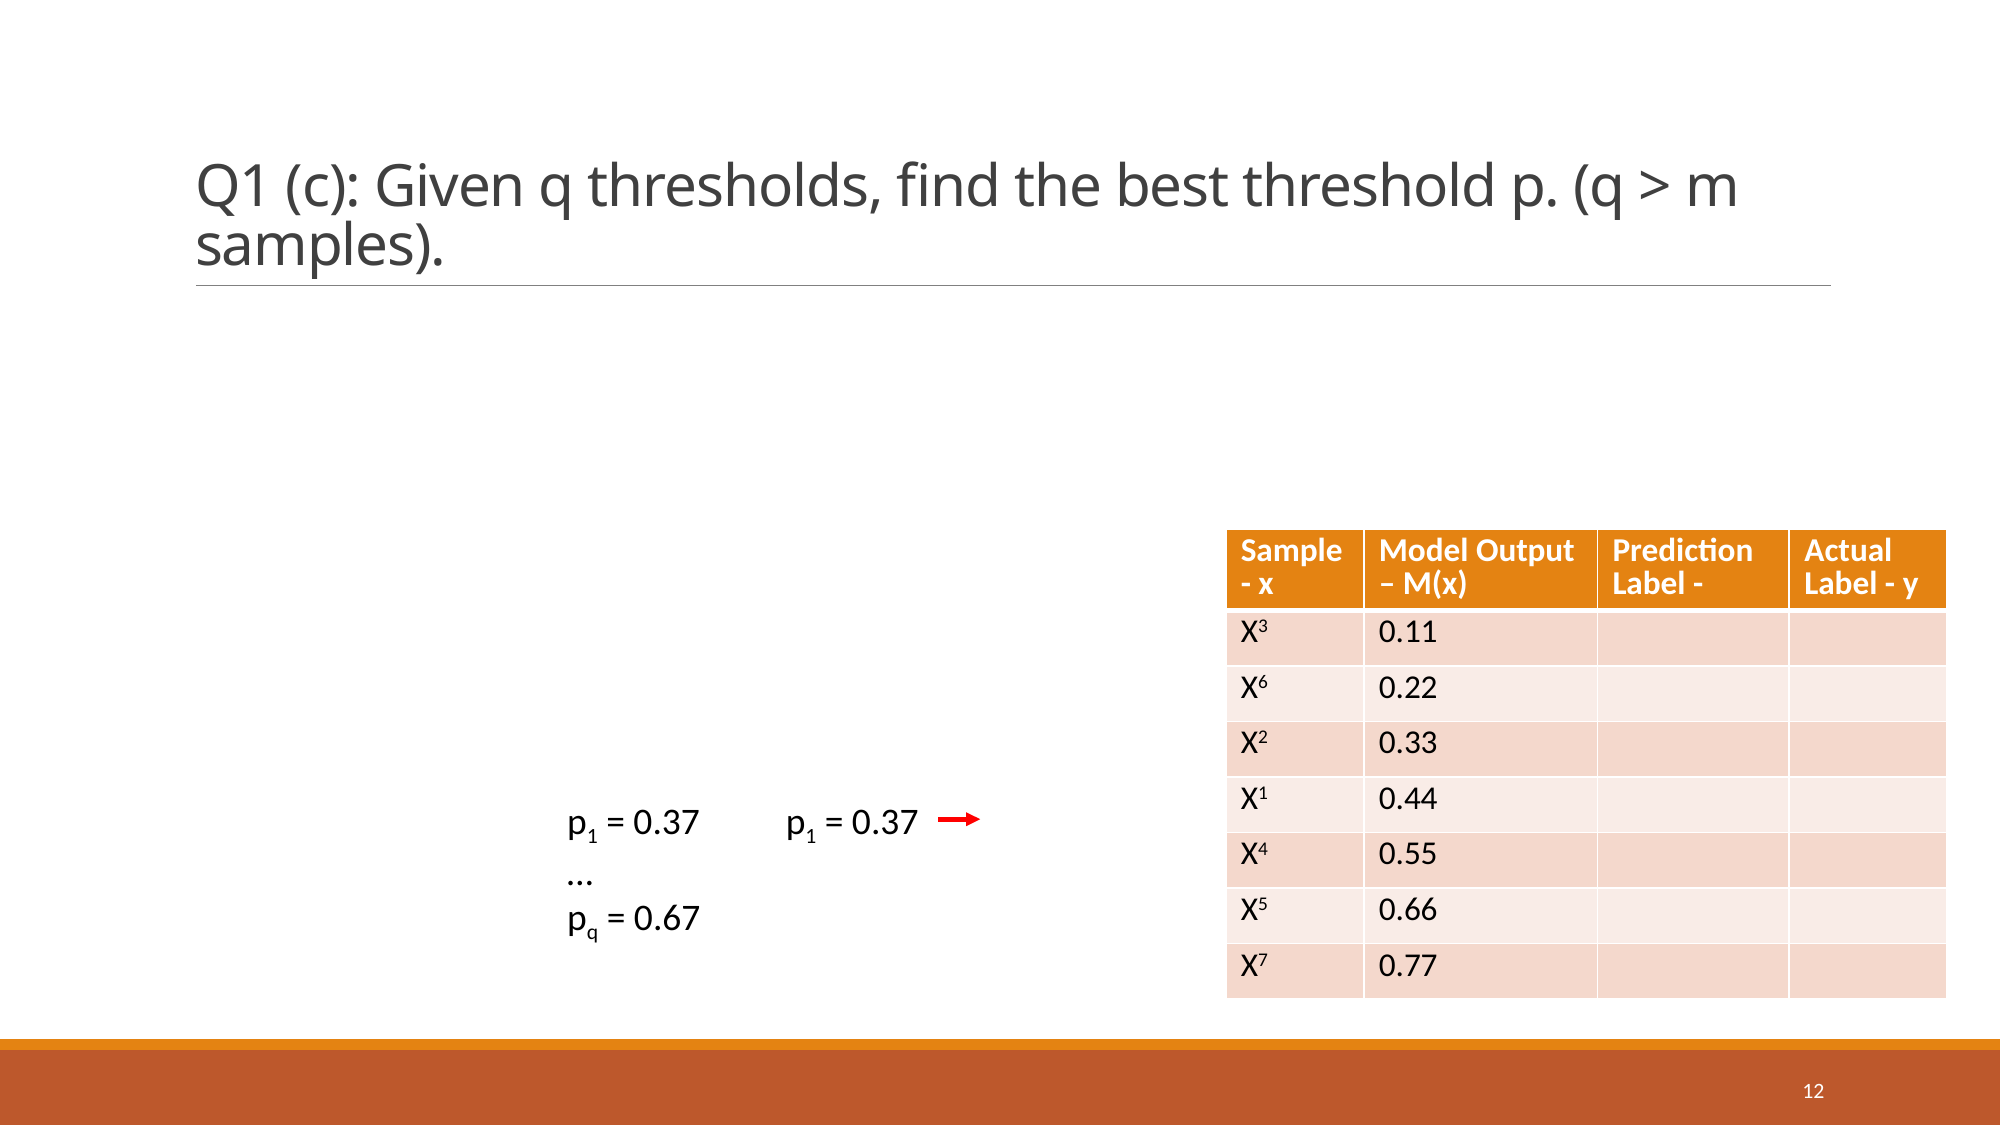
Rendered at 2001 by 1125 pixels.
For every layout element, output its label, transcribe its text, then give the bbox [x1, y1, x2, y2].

text_box p1 = 0.37 [771, 789, 949, 856]
text_box p1 = 0.37 … pq = 0.67 [552, 789, 730, 952]
slide_number 12 [1624, 1059, 1840, 1120]
title Q1 (c): Given q thresholds, find the best threshold p. (q > m samples). [180, 47, 1830, 285]
